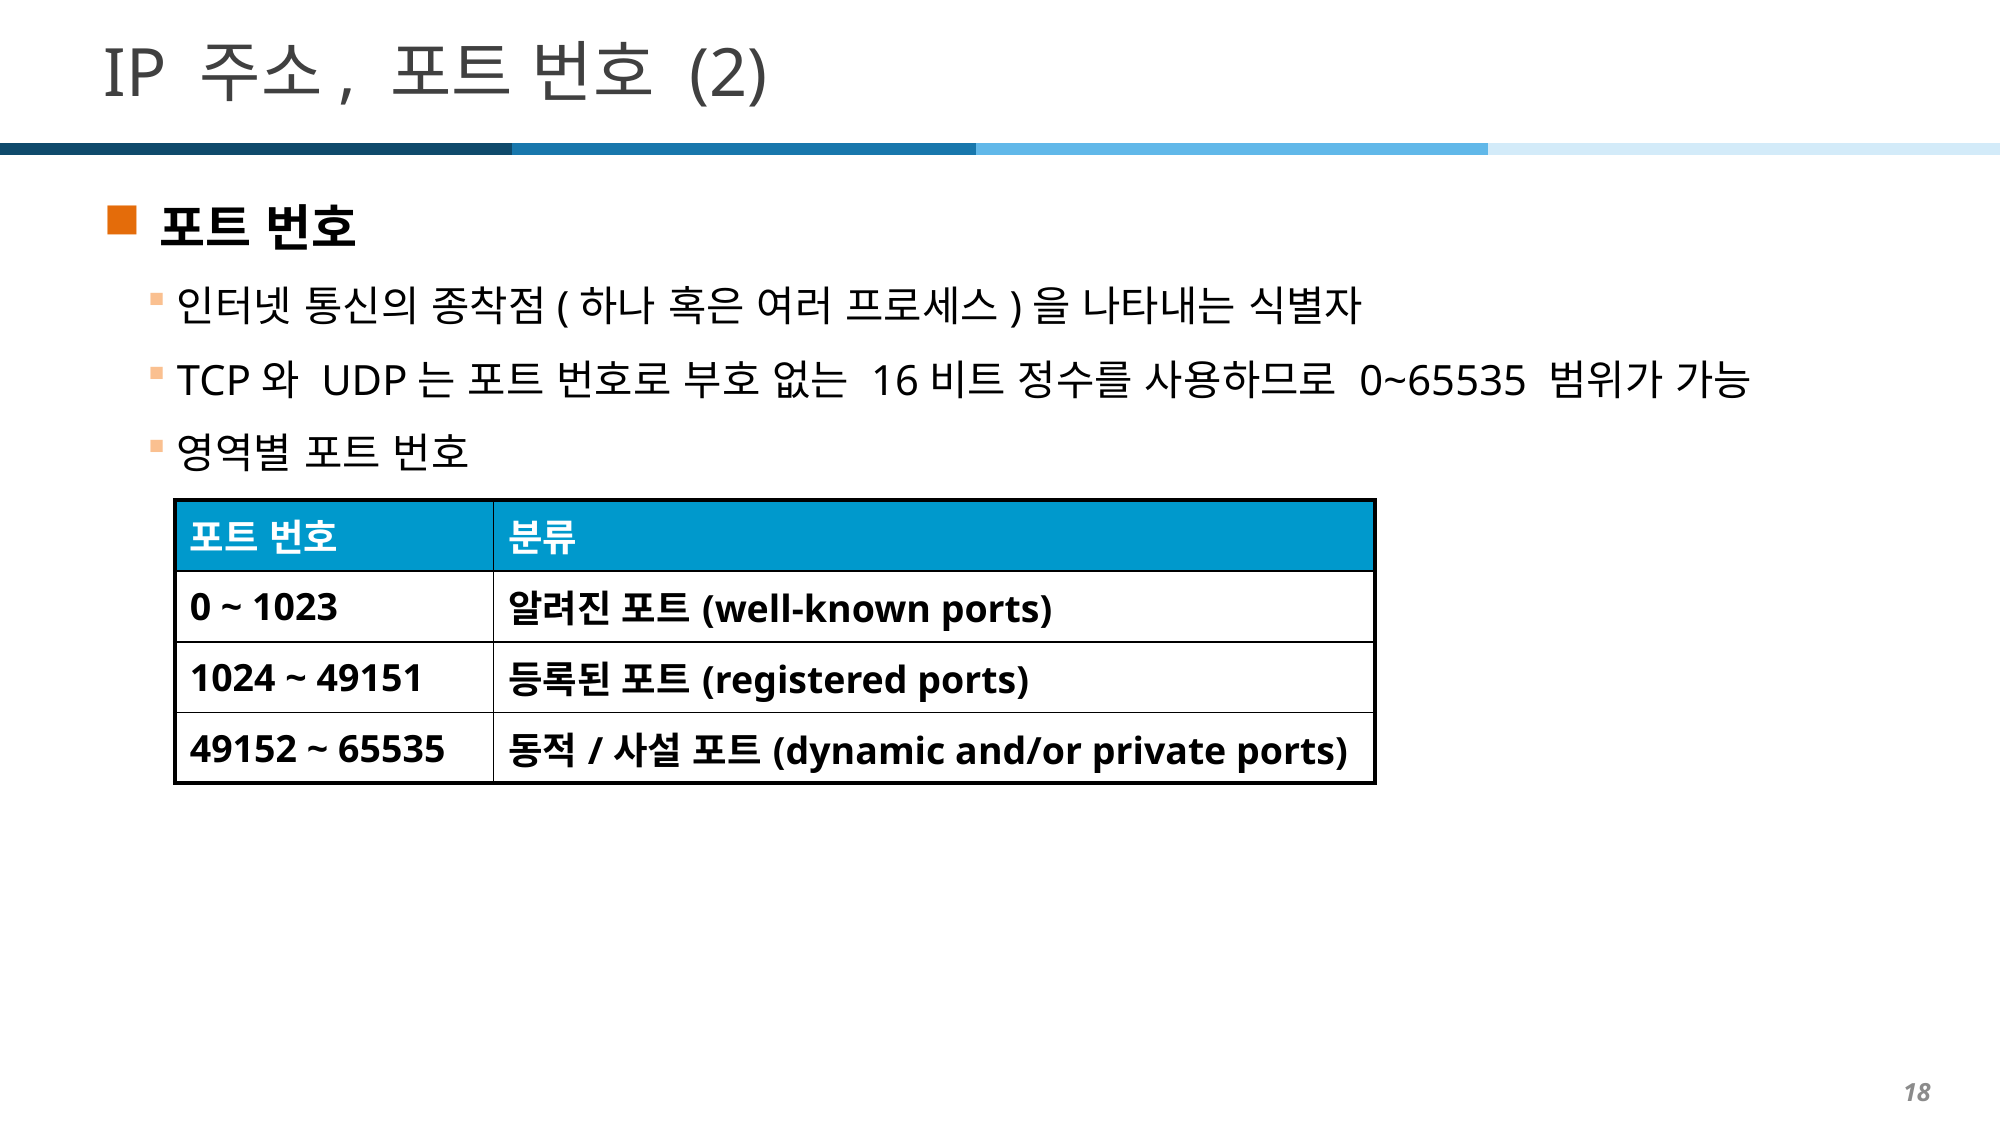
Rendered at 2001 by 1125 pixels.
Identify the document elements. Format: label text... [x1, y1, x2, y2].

table_cell 등록된 포트(registered ports) [494, 643, 1373, 712]
table_cell 알려진 포트(well-known ports) [494, 572, 1373, 641]
table_cell 49152 ~ 65535 [177, 713, 493, 781]
table_cell 0 ~ 1023 [177, 572, 493, 641]
table_header 분류 [494, 502, 1373, 570]
table_cell 1024 ~ 49151 [177, 643, 493, 712]
table_header 포트 번호 [177, 502, 493, 570]
table_cell 동적/사설 포트(dynamic and/or private ports) [494, 713, 1373, 781]
list 포트 번호 인터넷 통신의 종착점(하나 혹은 여러 프로세스)을 나타내는 식별자 TCP와 UDP는 포트 번호로 부호 없는 16비트 정수를 사용하므로 0~65535 범위가 가능 영역별 포트 번호 [88, 176, 1920, 1083]
title IP 주소, 포트 번호 (2) [88, 18, 1920, 122]
